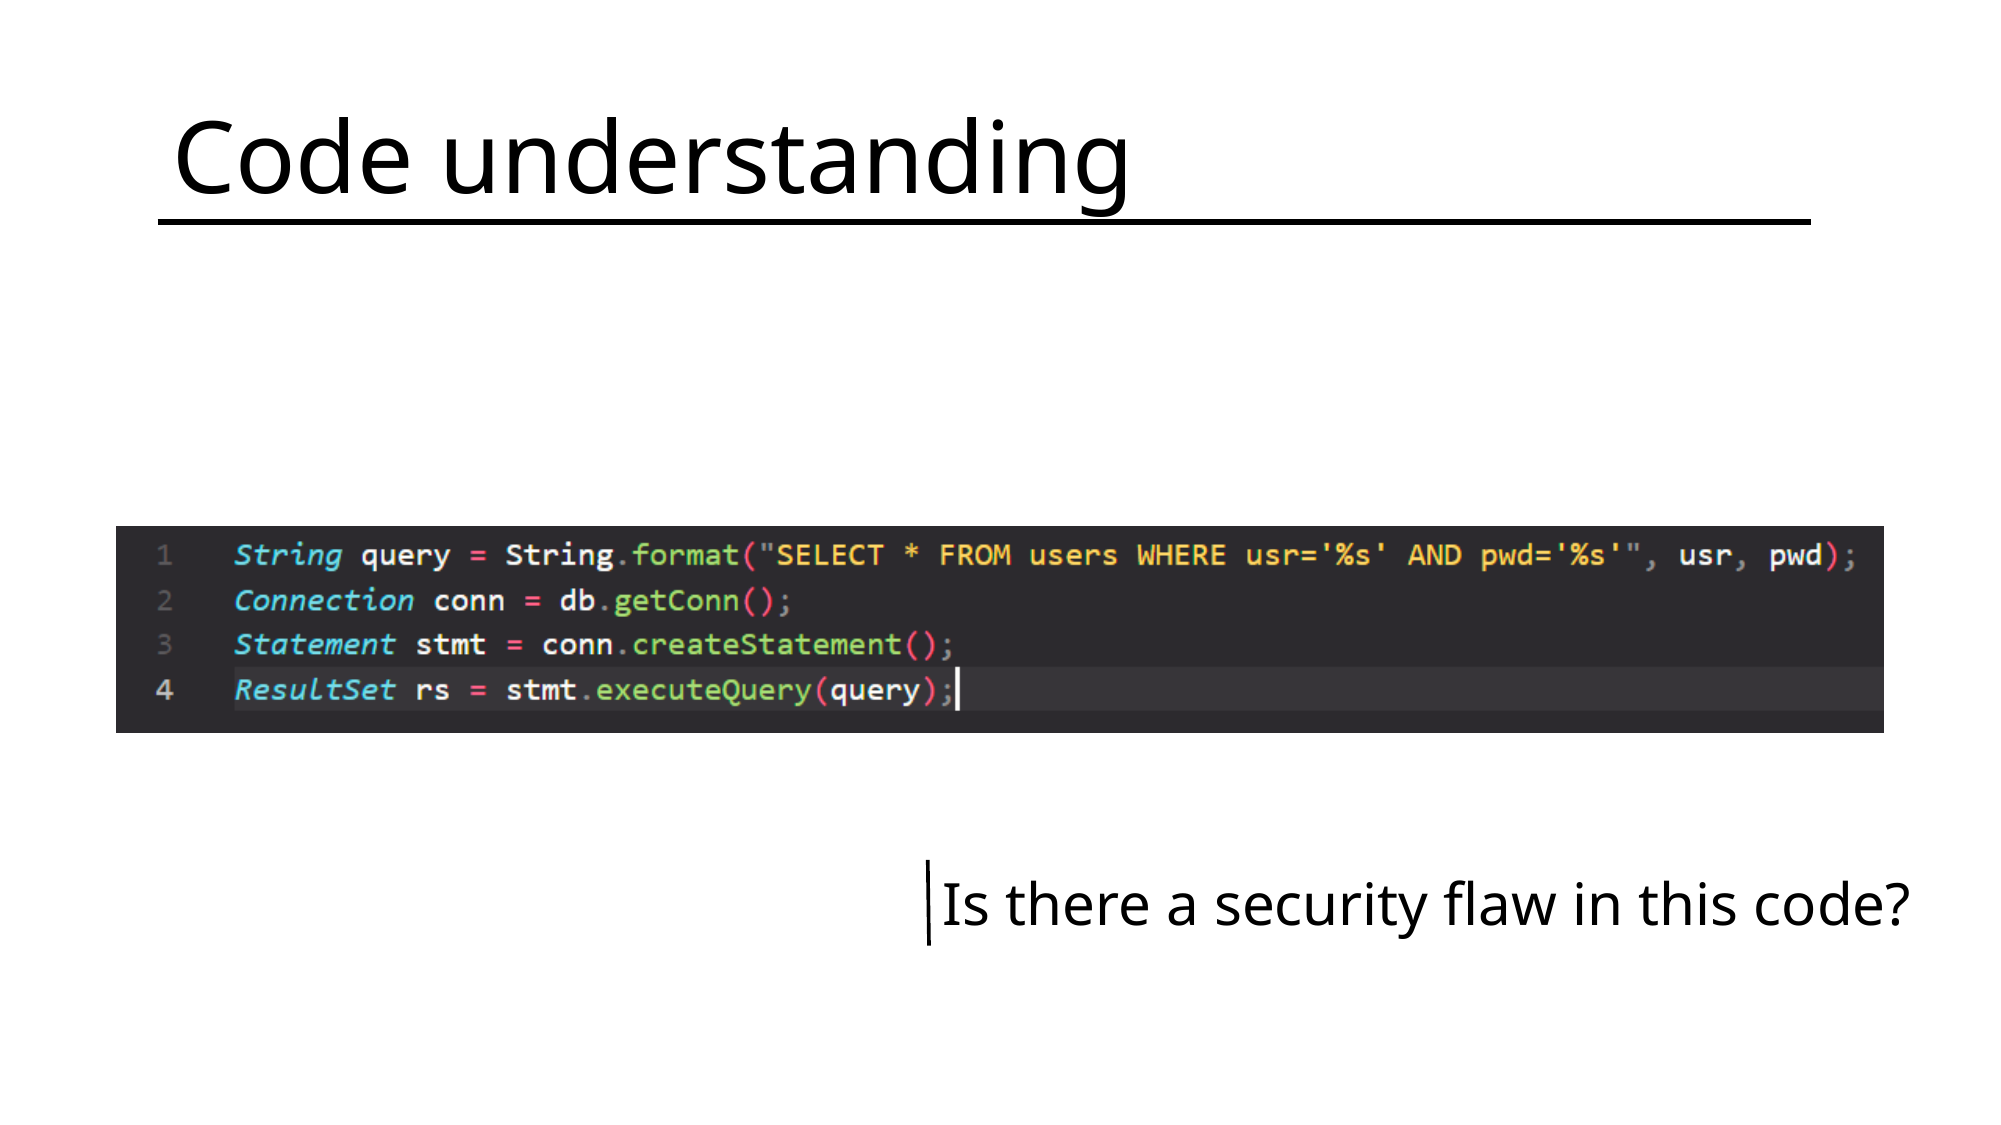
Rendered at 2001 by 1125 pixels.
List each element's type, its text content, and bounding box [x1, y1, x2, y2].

text_box Code understanding [157, 85, 1812, 221]
picture [116, 526, 1884, 733]
text_box Is there a security flaw in this code? [930, 859, 2000, 945]
